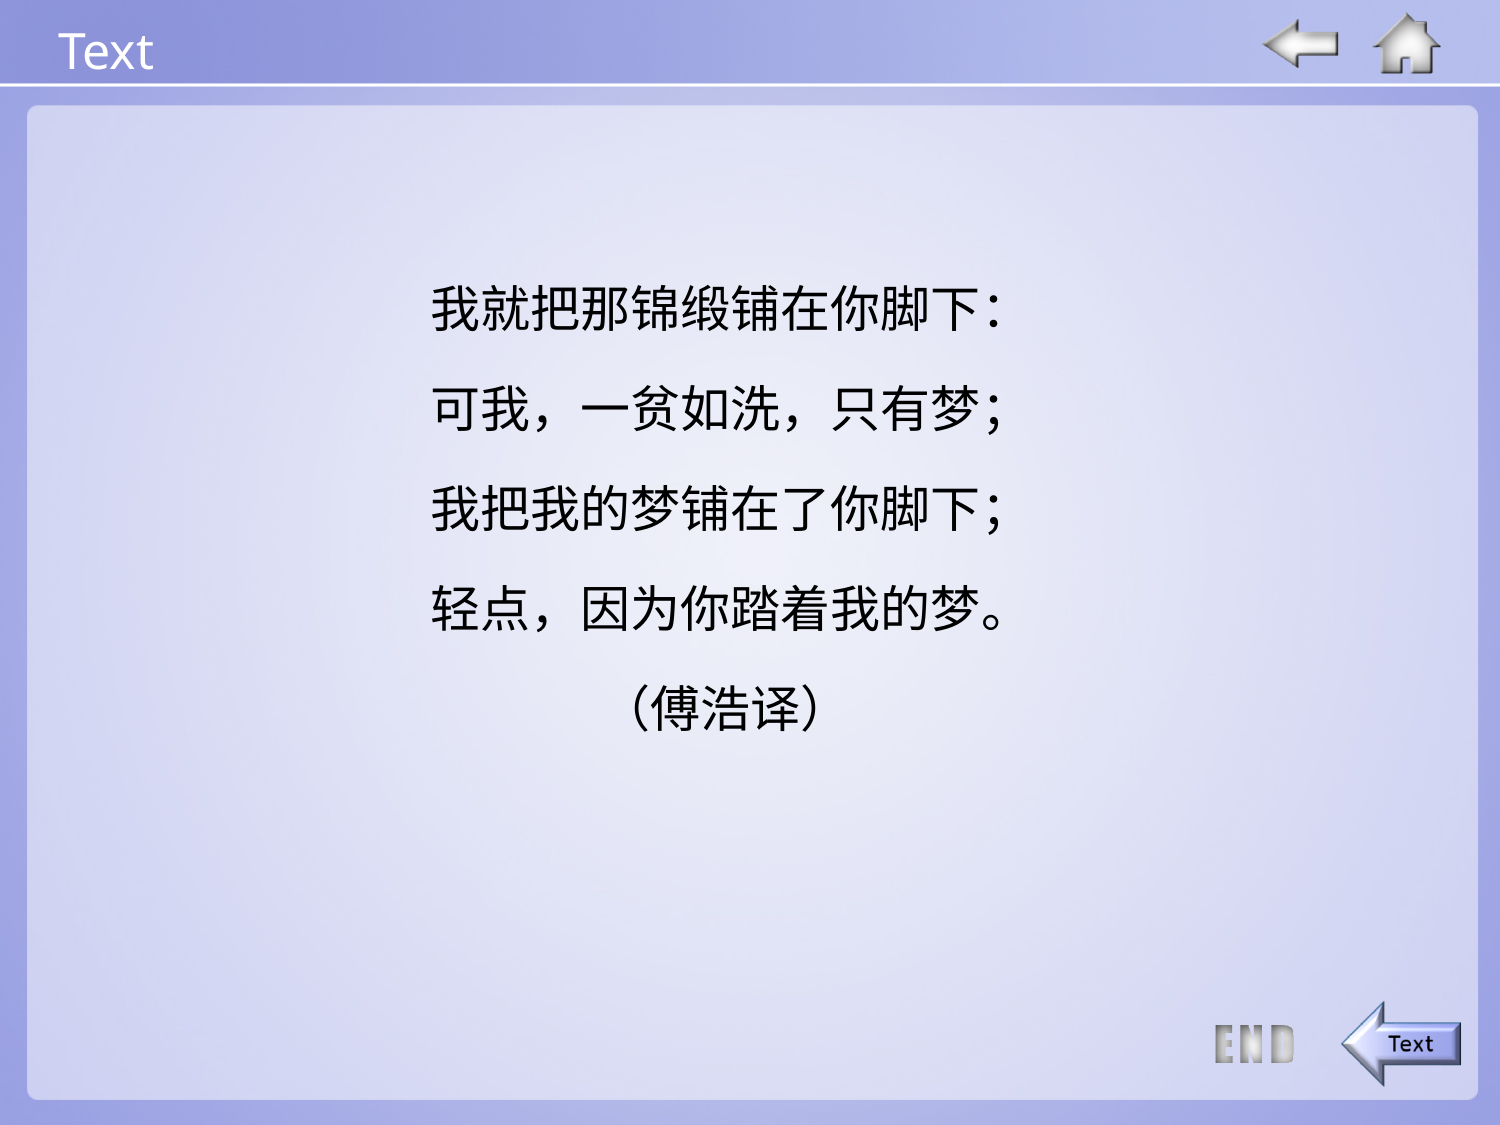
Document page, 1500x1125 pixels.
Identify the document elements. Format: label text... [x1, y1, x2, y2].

picture [0, 0, 1500, 1125]
list 我就把那锦缎铺在你脚下： 可我，一贫如洗，只有梦； 我把我的梦铺在了你脚下； 轻点，因为你踏着我的梦。 （傅浩译） [415, 169, 1117, 1026]
text_box Text [43, 11, 170, 87]
